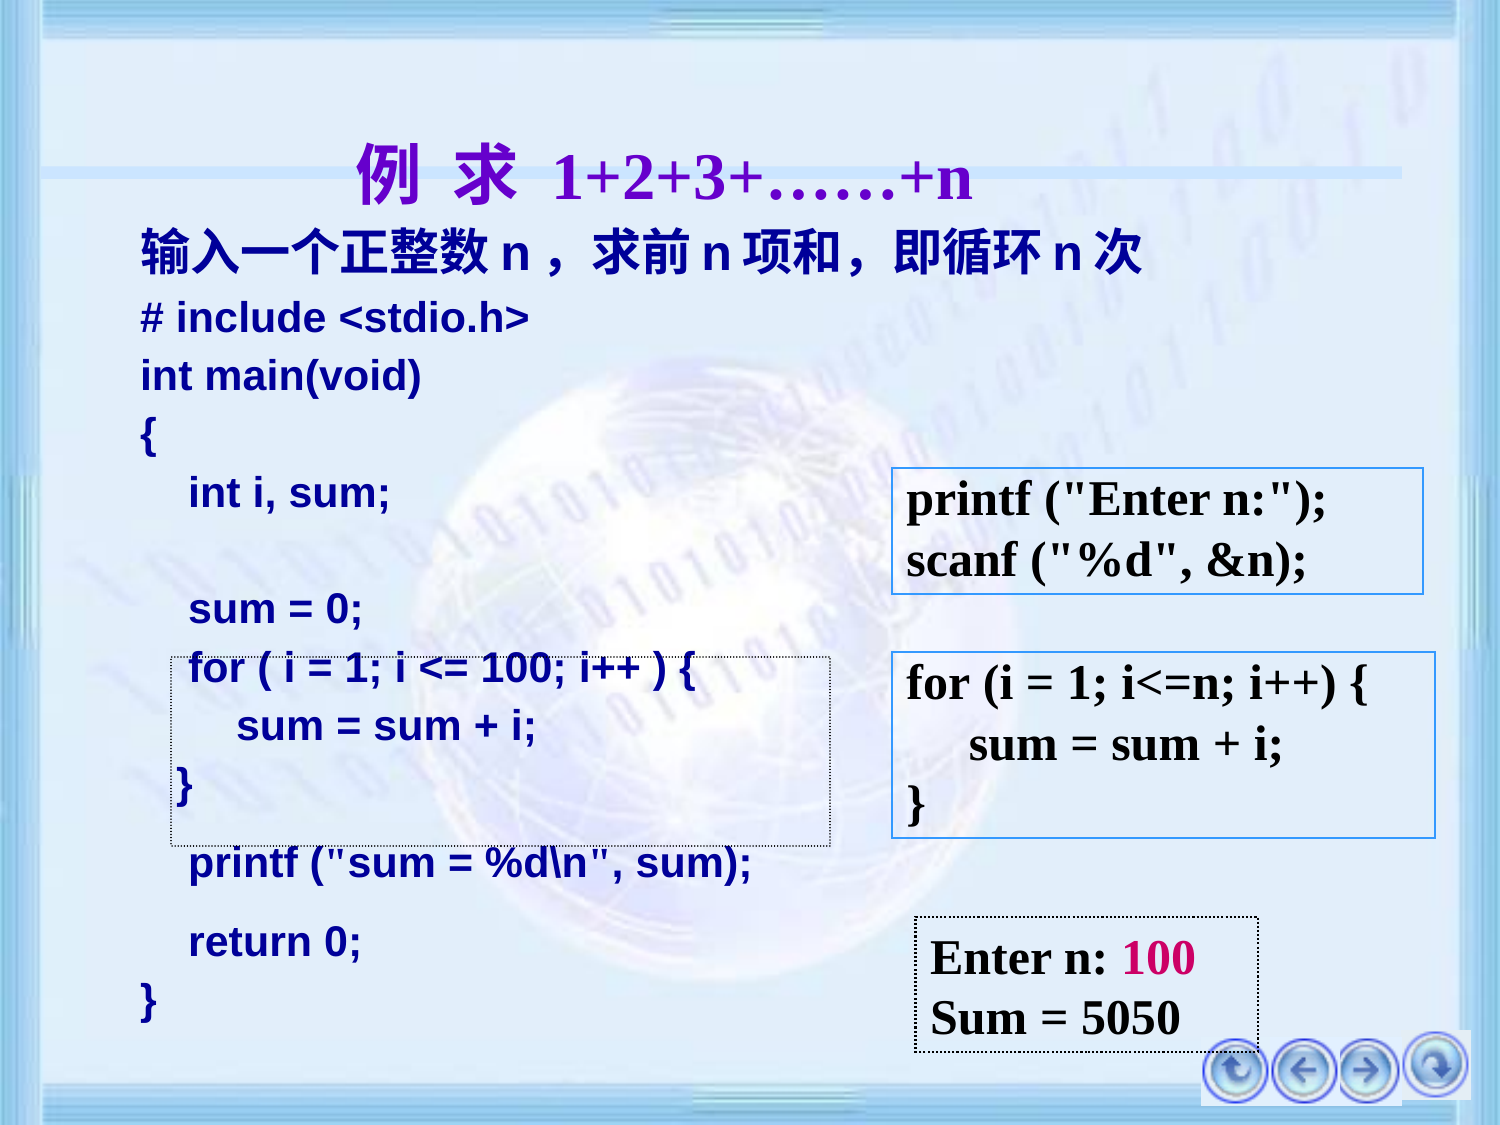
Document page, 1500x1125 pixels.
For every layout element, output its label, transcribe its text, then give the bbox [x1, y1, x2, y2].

text_box [171, 656, 831, 846]
text_box for (i = 1; i<=n; i++) { sum = sum + i; } [891, 652, 1436, 839]
text_box Enter n: 100 Sum = 5050 [915, 916, 1258, 1052]
list 输入一个正整数n，求前n项和，即循环n次 # include <stdio.h> int main(void) { int i, sum; sum = 0; for ( i = 1; i <= 100; i++ ) { sum = sum + i; } printf ("sum = %d\n", sum); return 0; } [125, 224, 1282, 1035]
text_box printf ("Enter n:"); scanf ("%d", &n); [891, 468, 1424, 594]
picture [0, 0, 1500, 1125]
title 例 求 1+2+3+……+n [76, 90, 1270, 220]
